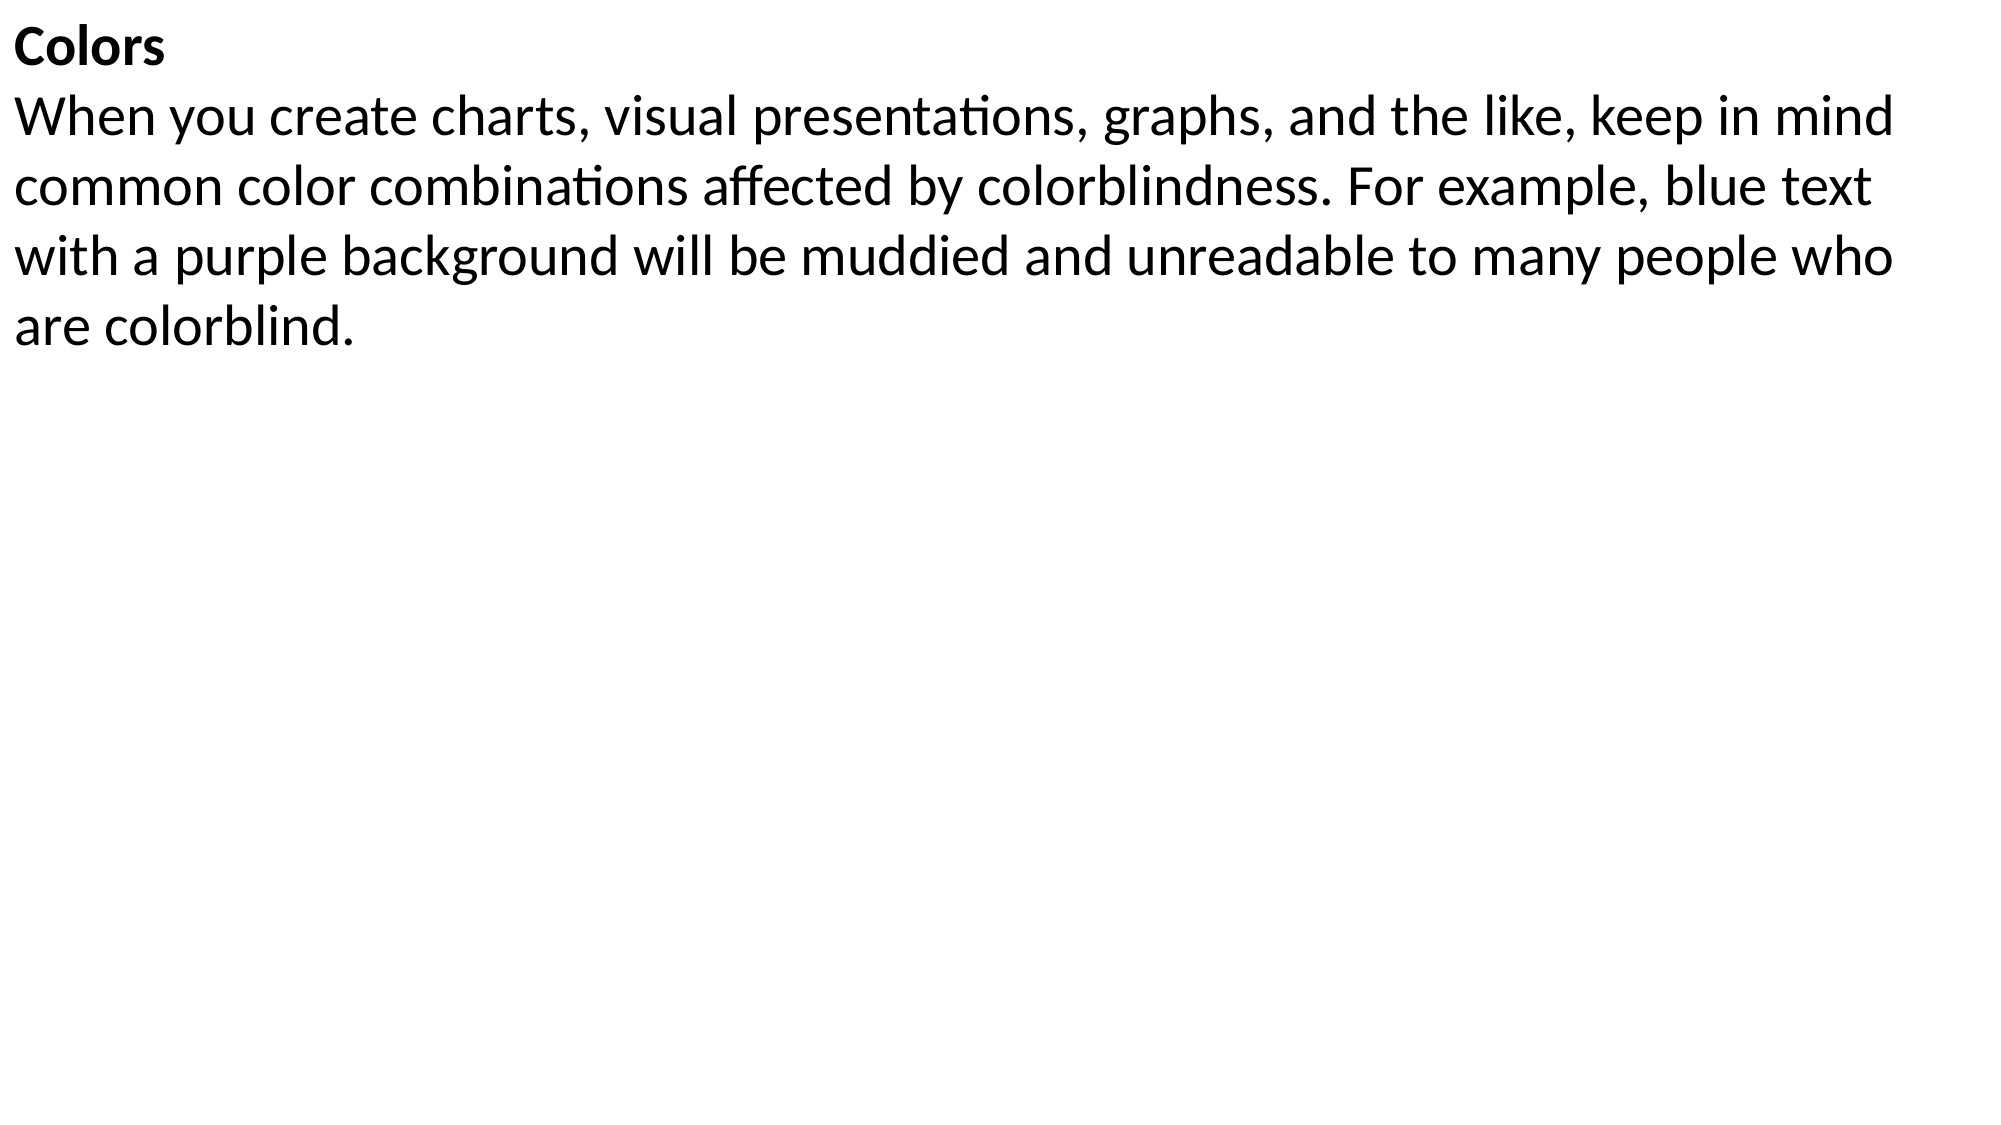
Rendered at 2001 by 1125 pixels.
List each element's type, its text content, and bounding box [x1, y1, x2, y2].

text_box Colors When you create charts, visual presentations, graphs, and the like, keep in mind common color combinations affected by colorblindness. For example, blue text with a purple background will be muddied and unreadable to many people who are colorblind. [0, 0, 1983, 435]
